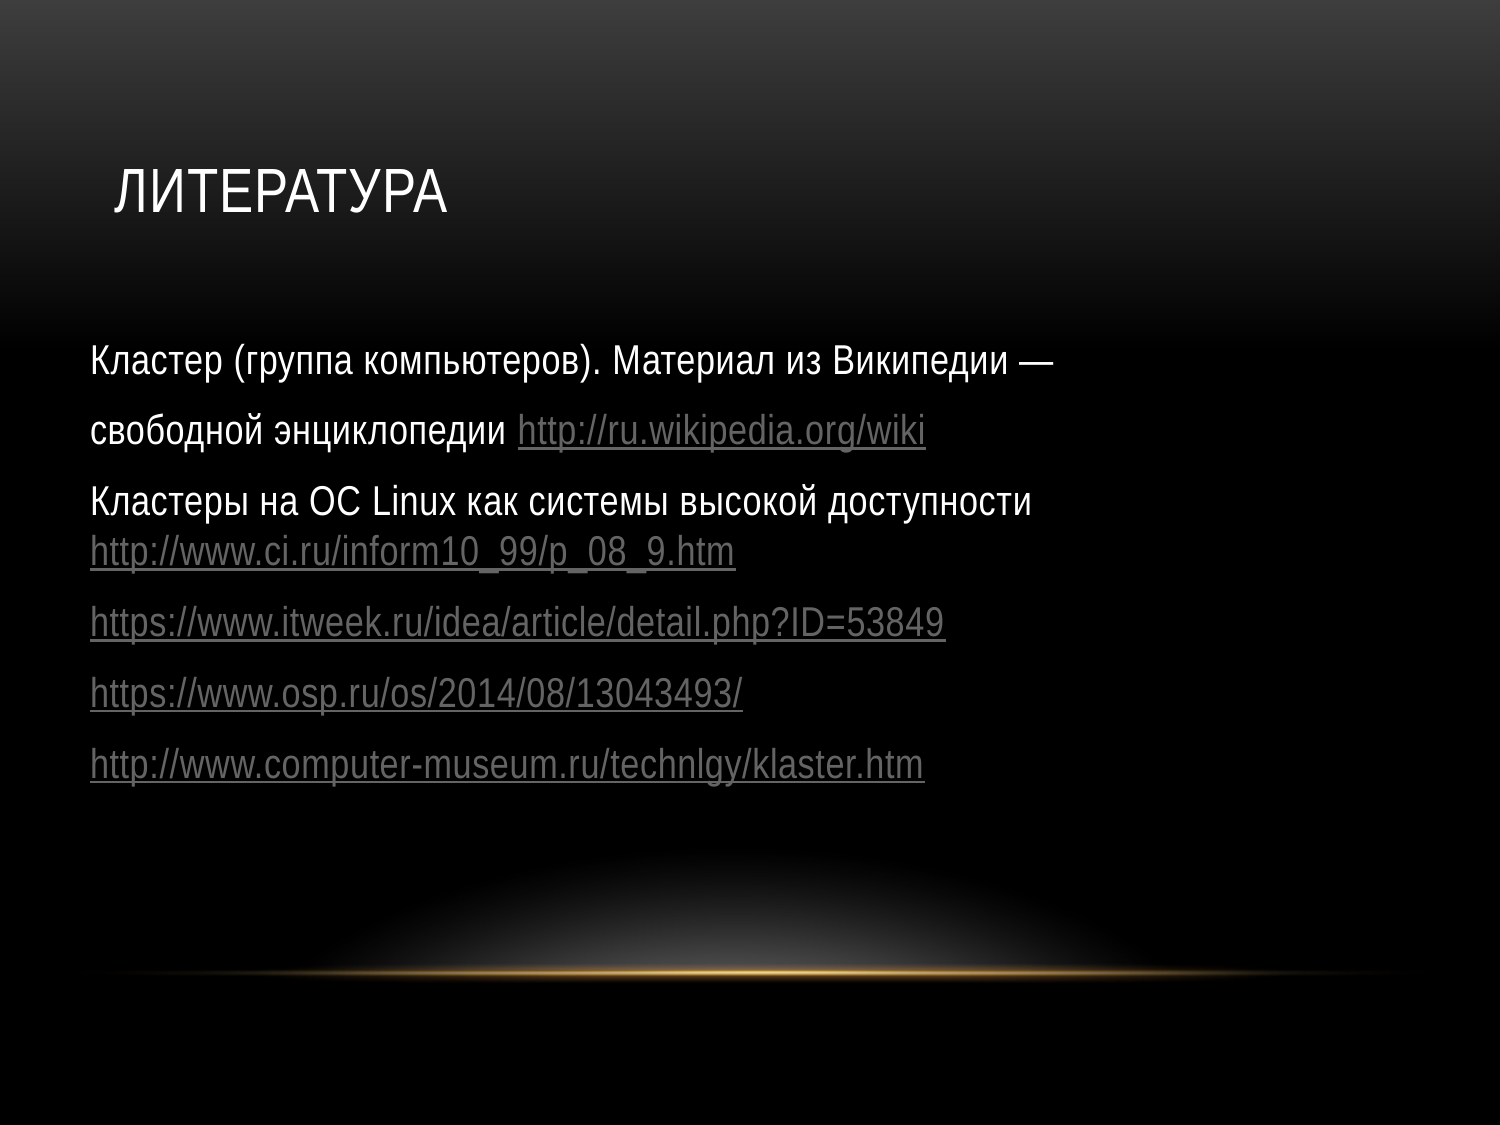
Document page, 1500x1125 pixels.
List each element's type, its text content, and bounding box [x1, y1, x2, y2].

title Литература [99, 45, 1400, 233]
list Кластер (группа компьютеров). Материал из Википедии — свободной энциклопедии http://ru.wikipedia.org/wiki Кластеры на ОС Linux как системы высокой доступности http://www.ci.ru/inform10_99/p_08_9.htm https://www.itweek.ru/idea/article/detail.php?ID=53849 https://www.osp.ru/os/2014/08/13043493/ http://www.computer-museum.ru/technlgy/klaster.htm [75, 324, 1425, 1000]
picture [0, 0, 1500, 1125]
